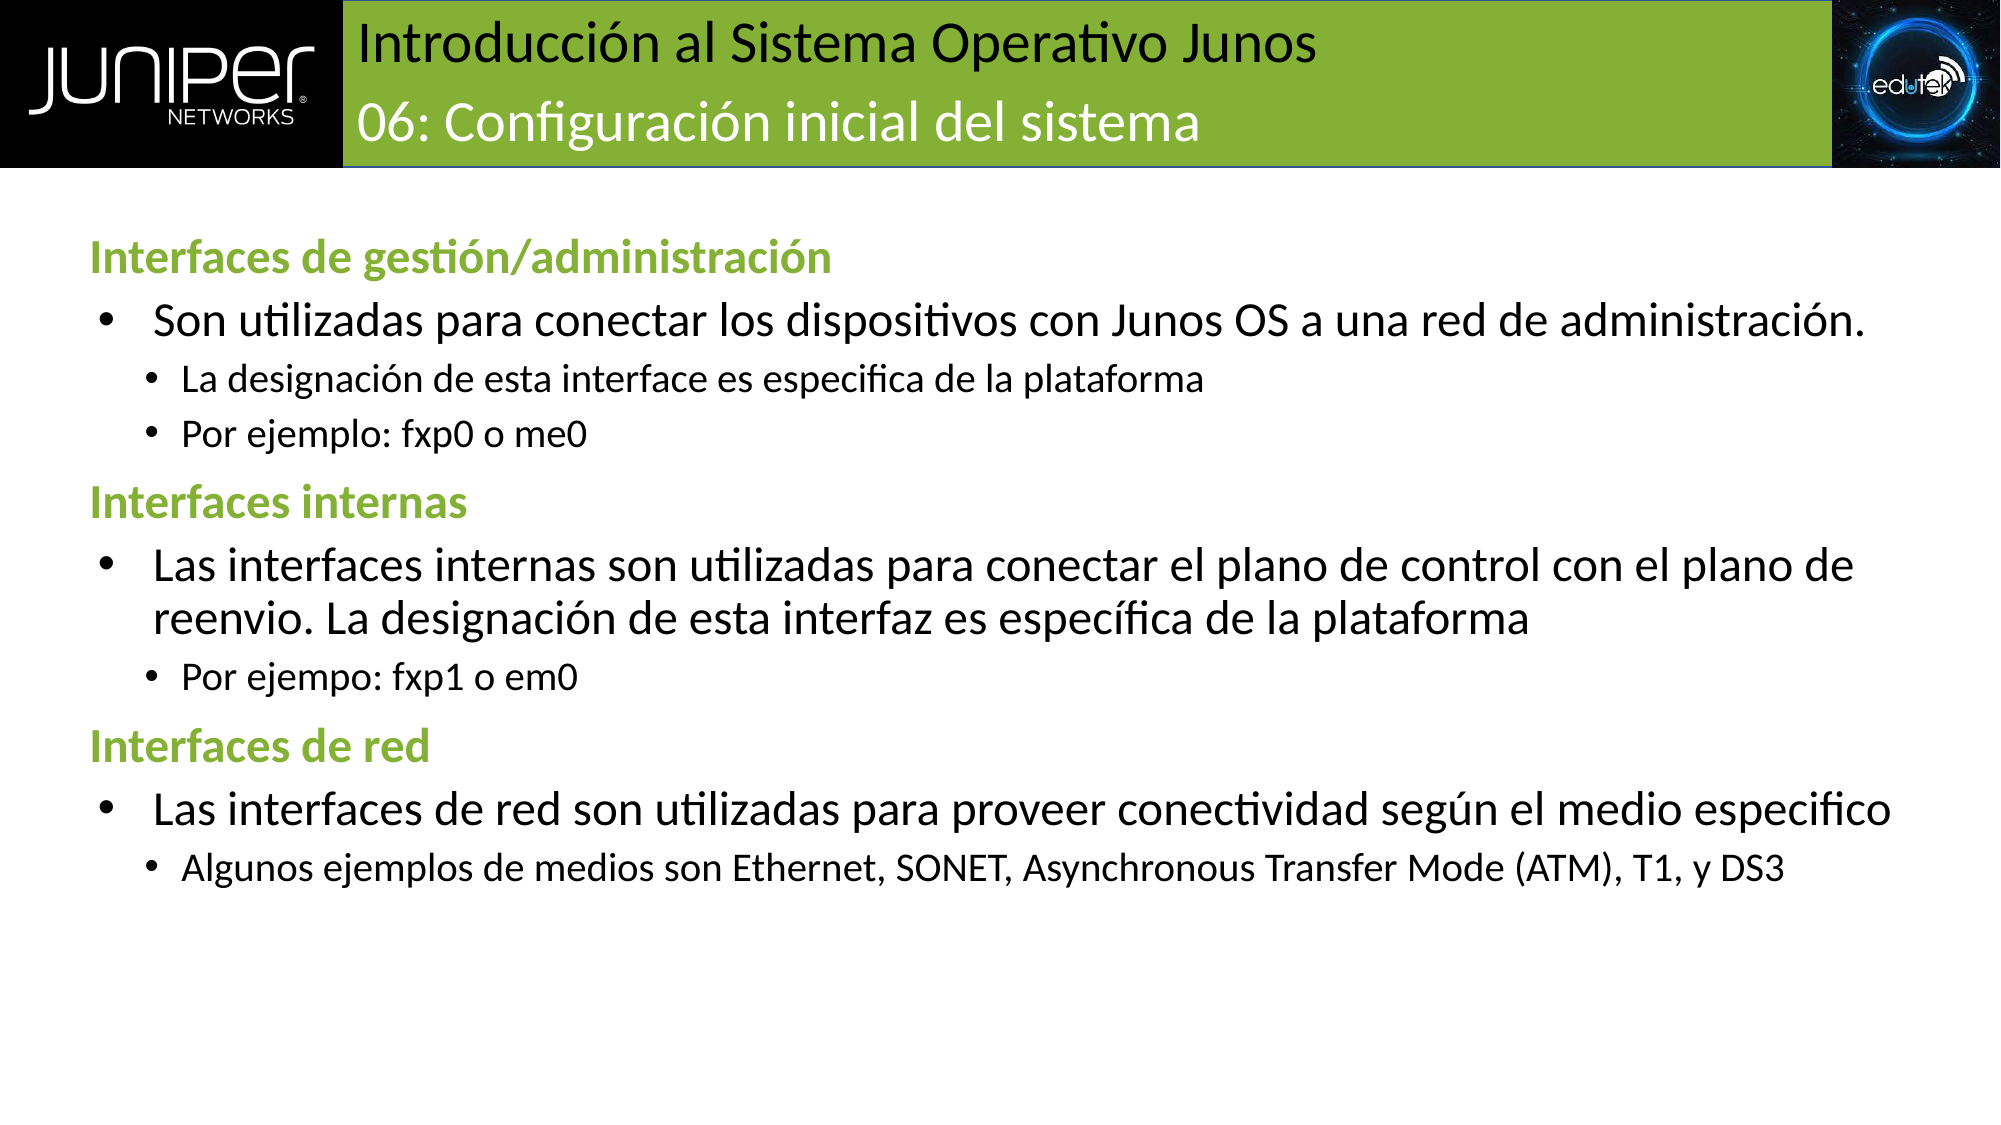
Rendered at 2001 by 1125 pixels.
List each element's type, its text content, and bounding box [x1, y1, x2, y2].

list Interfaces de gestión/administración Son utilizadas para conectar los dispositivos con Junos OS a una red de administración. La designación de esta interface es especifica de la plataforma Por ejemplo: fxp0 o me0 Interfaces internas Las interfaces internas son utilizadas para conectar el plano de control con el plano de reenvio. La designación de esta interfaz es específica de la plataforma Por ejempo: fxp1 o em0 Interfaces de red Las interfaces de red son utilizadas para proveer conectividad según el medio especifico Algunos ejemplos de medios son Ethernet, SONET, Asynchronous Transfer Mode (ATM), T1, y DS3 [74, 224, 1926, 938]
list 06: Configuración inicial del sistema [342, 83, 1606, 168]
title Introducción al Sistema Operativo Junos [342, 3, 2000, 84]
picture [1832, 84, 2000, 168]
picture [0, 0, 343, 168]
